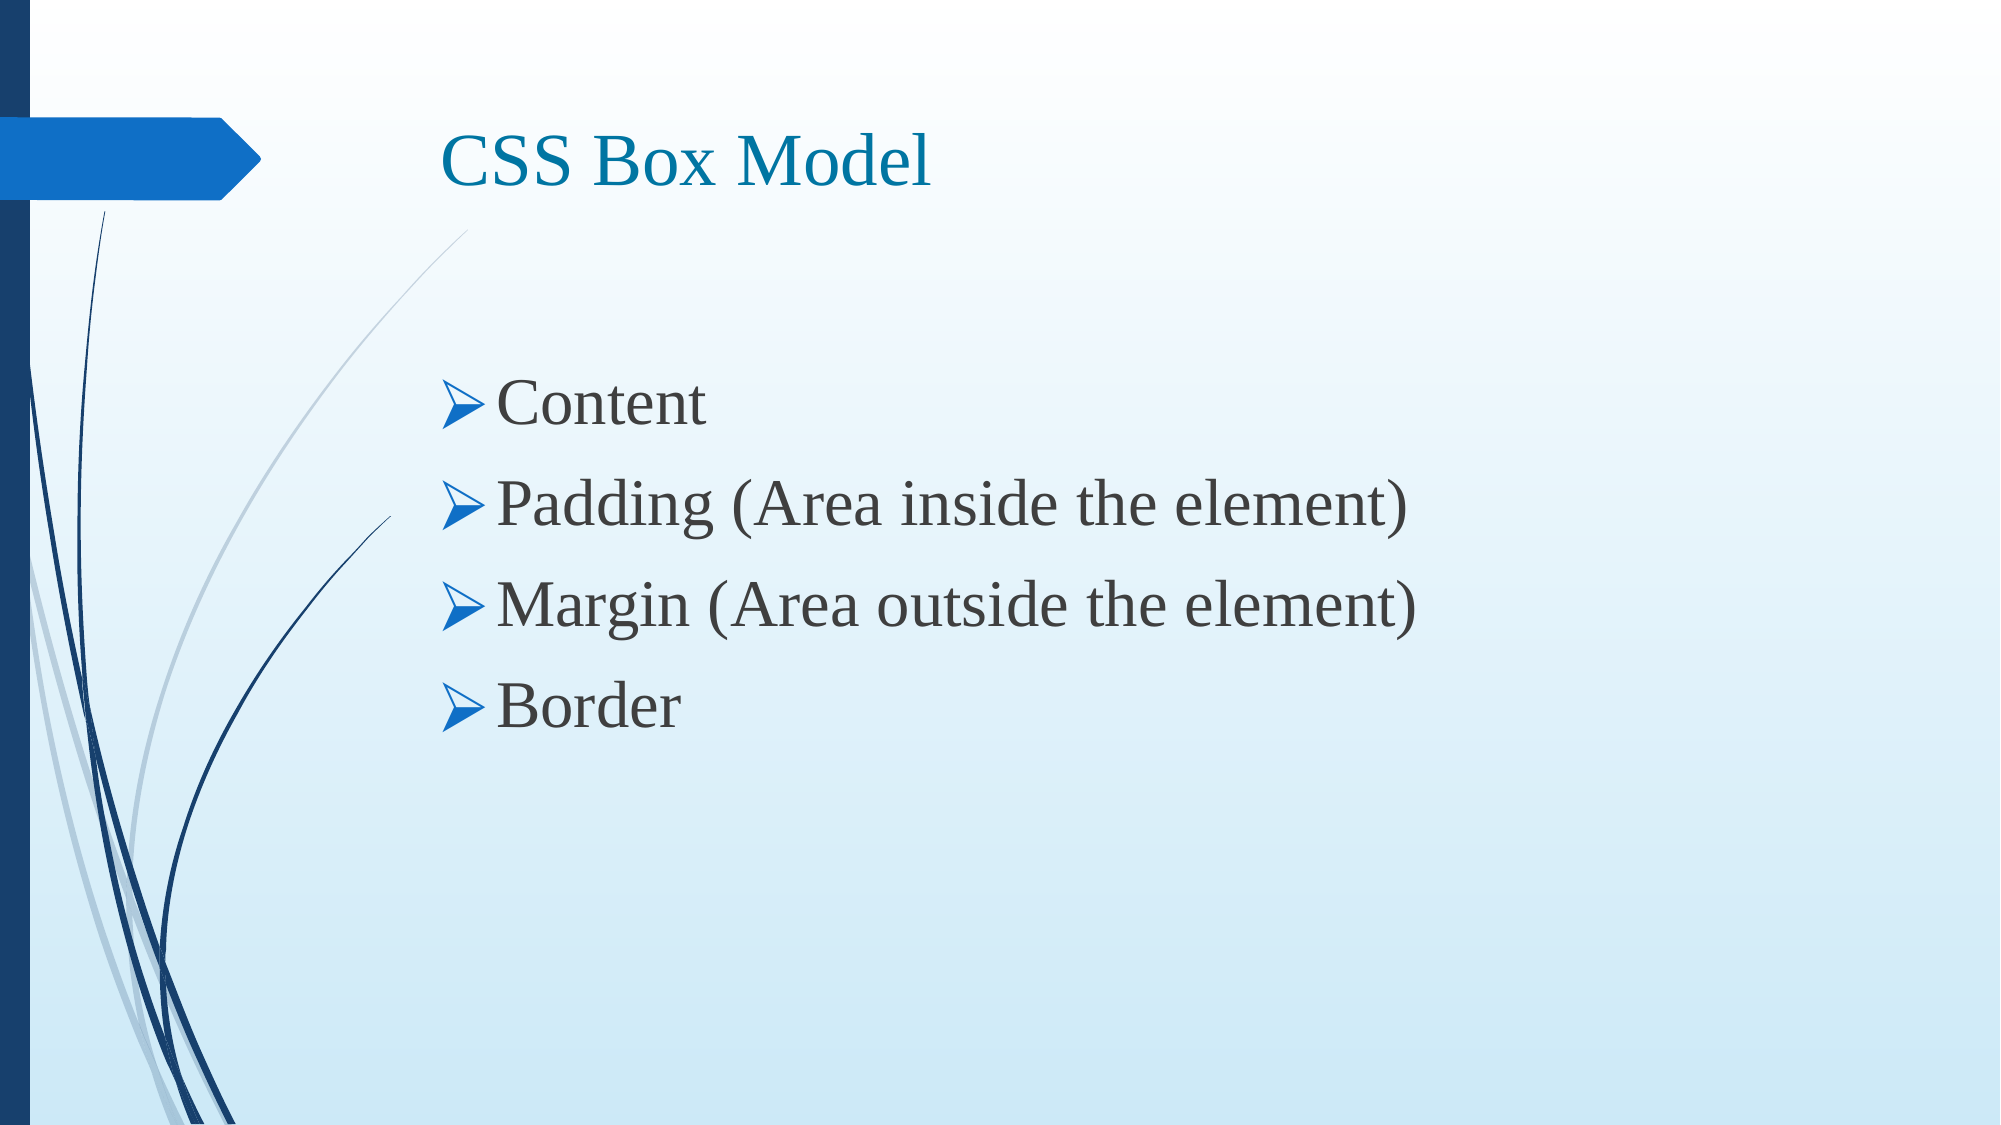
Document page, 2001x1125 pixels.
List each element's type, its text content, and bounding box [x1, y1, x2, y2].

title CSS Box Model [425, 102, 1888, 313]
list Content Padding (Area inside the element) Margin (Area outside the element) Border [424, 350, 1888, 970]
